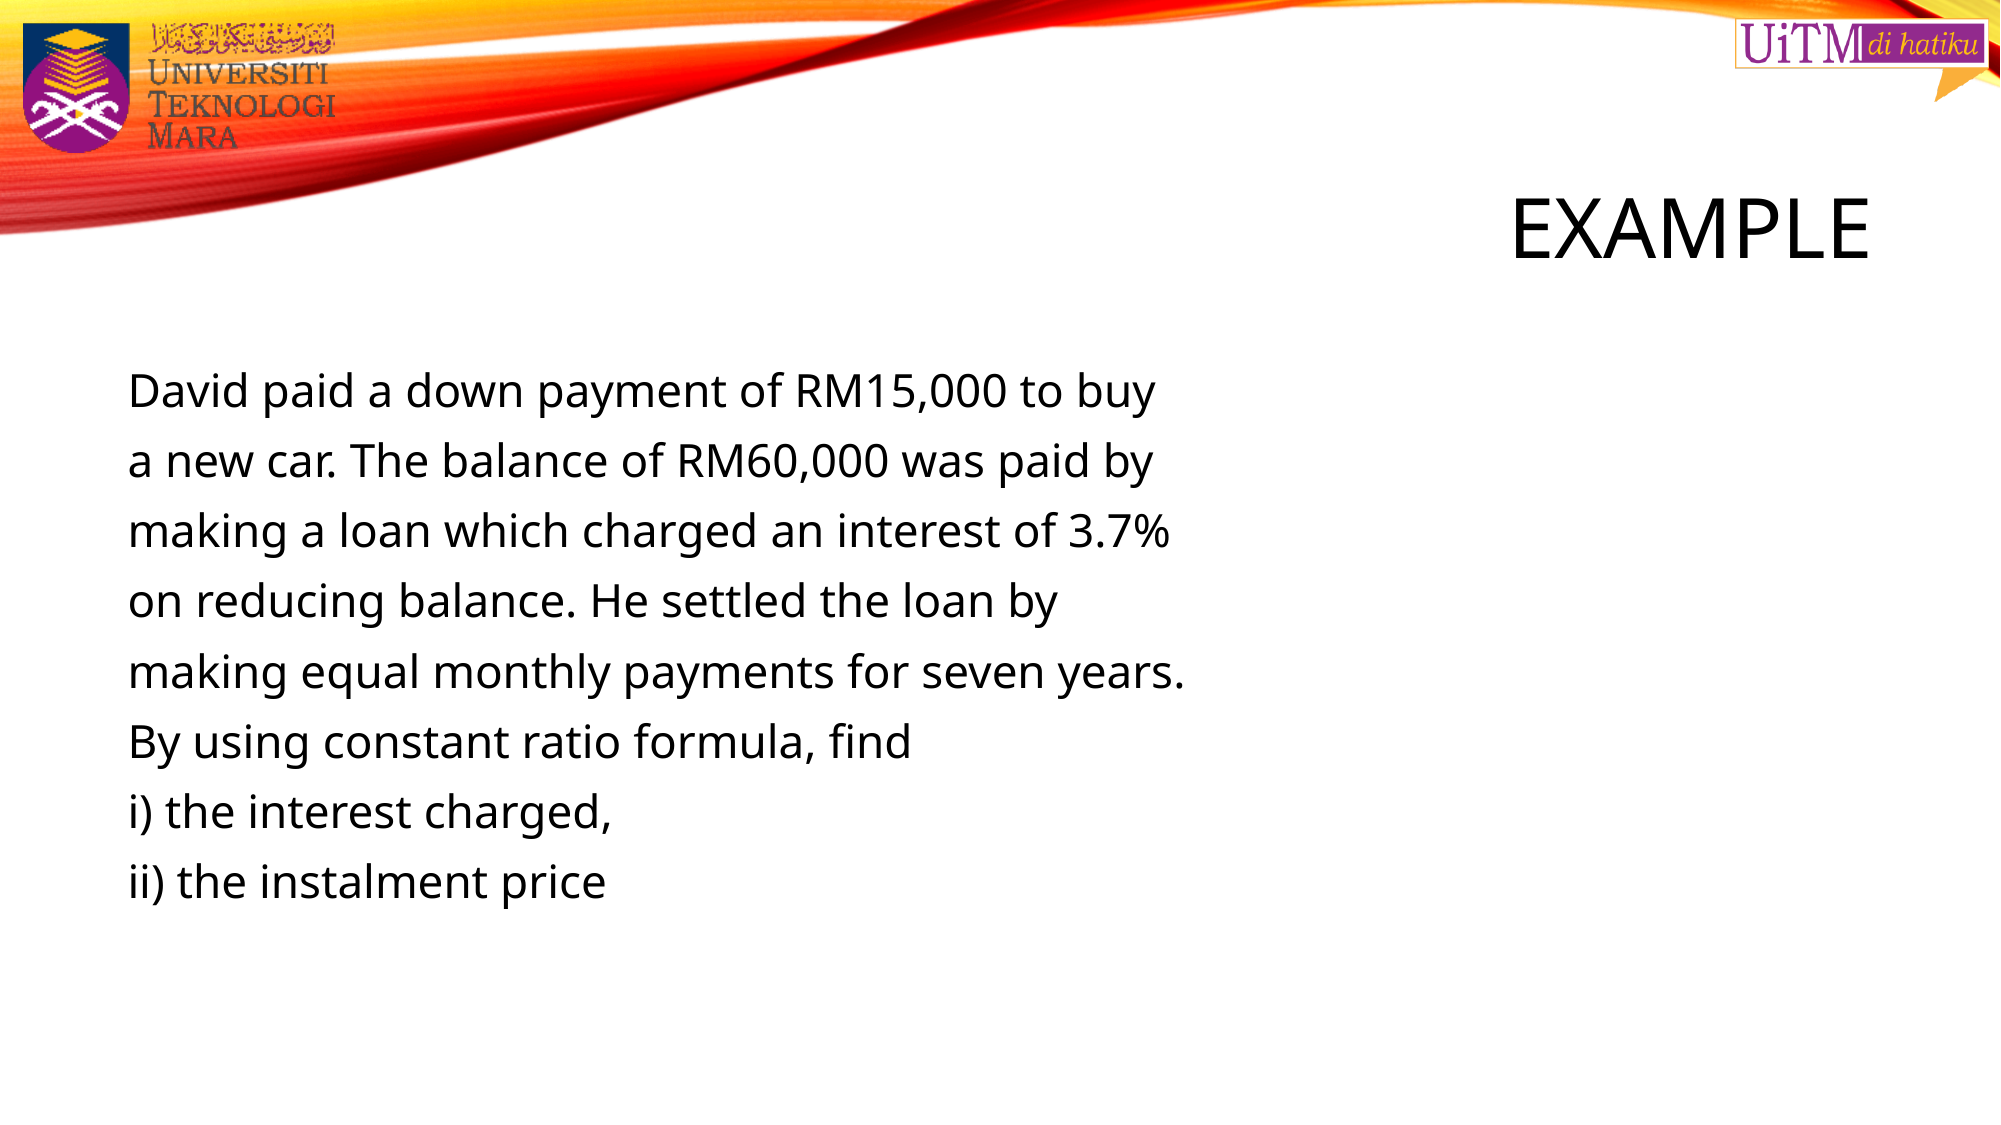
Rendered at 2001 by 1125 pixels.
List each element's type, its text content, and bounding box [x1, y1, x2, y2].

title Example [474, 125, 1888, 338]
list David paid a down payment of RM15,000 to buy a new car. The balance of RM60,000 was paid by making a loan which charged an interest of 3.7% on reducing balance. He settled the loan by making equal monthly payments for seven years. By using constant ratio formula, find i) the interest charged, ii) the instalment price [112, 360, 1888, 1021]
picture [0, 0, 2000, 237]
